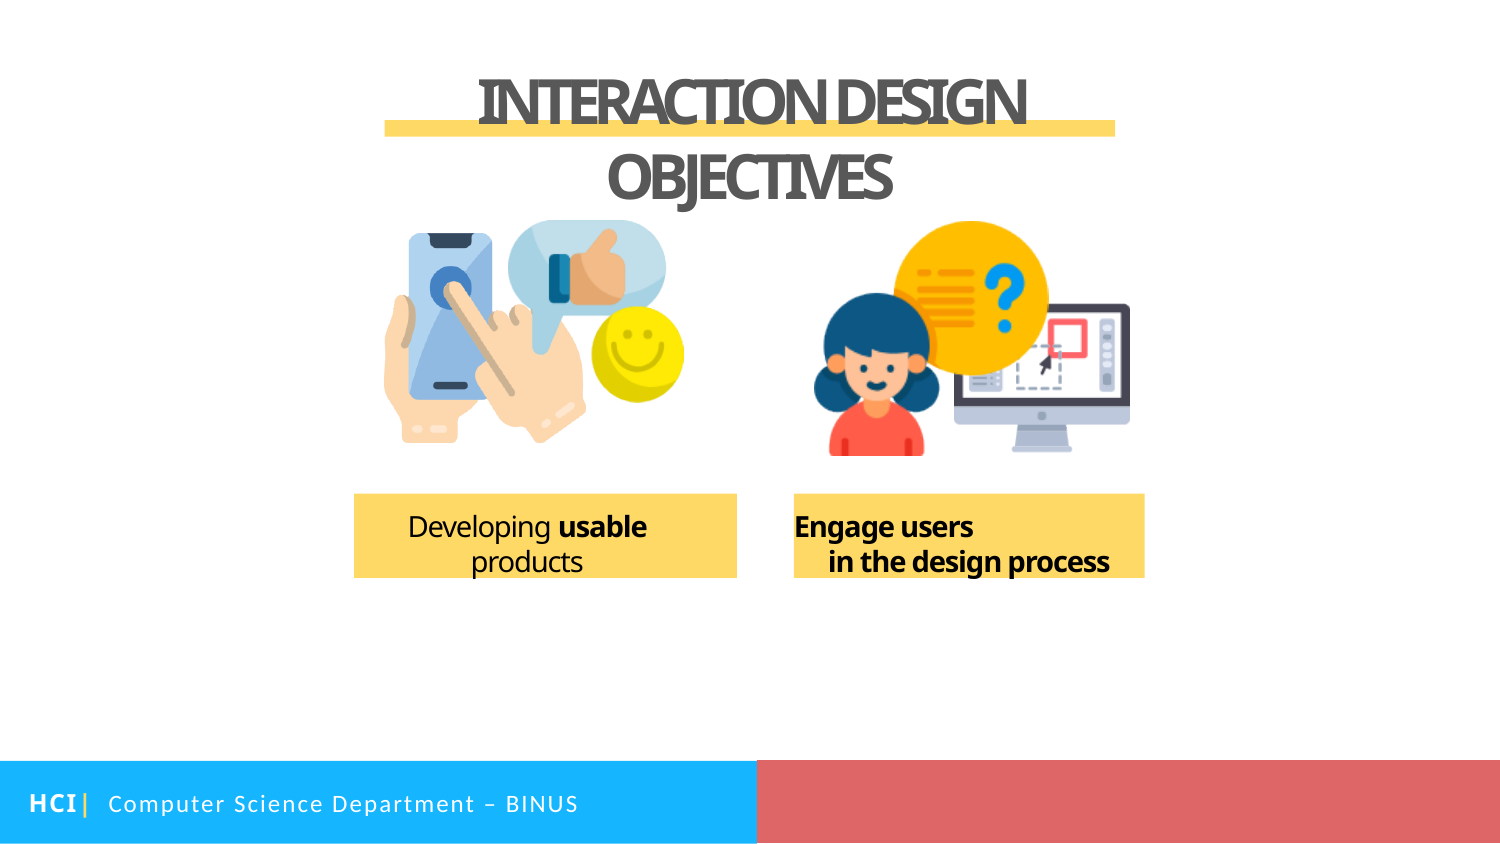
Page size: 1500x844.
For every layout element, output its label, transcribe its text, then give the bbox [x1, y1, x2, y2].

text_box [384, 220, 684, 444]
text_box Engage users in the design process [793, 493, 1145, 578]
picture [813, 220, 1130, 456]
text_box Developing usable products [354, 493, 737, 578]
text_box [0, 760, 1500, 844]
title INTERACTION DESIGN OBJECTIVES [348, 60, 1152, 213]
